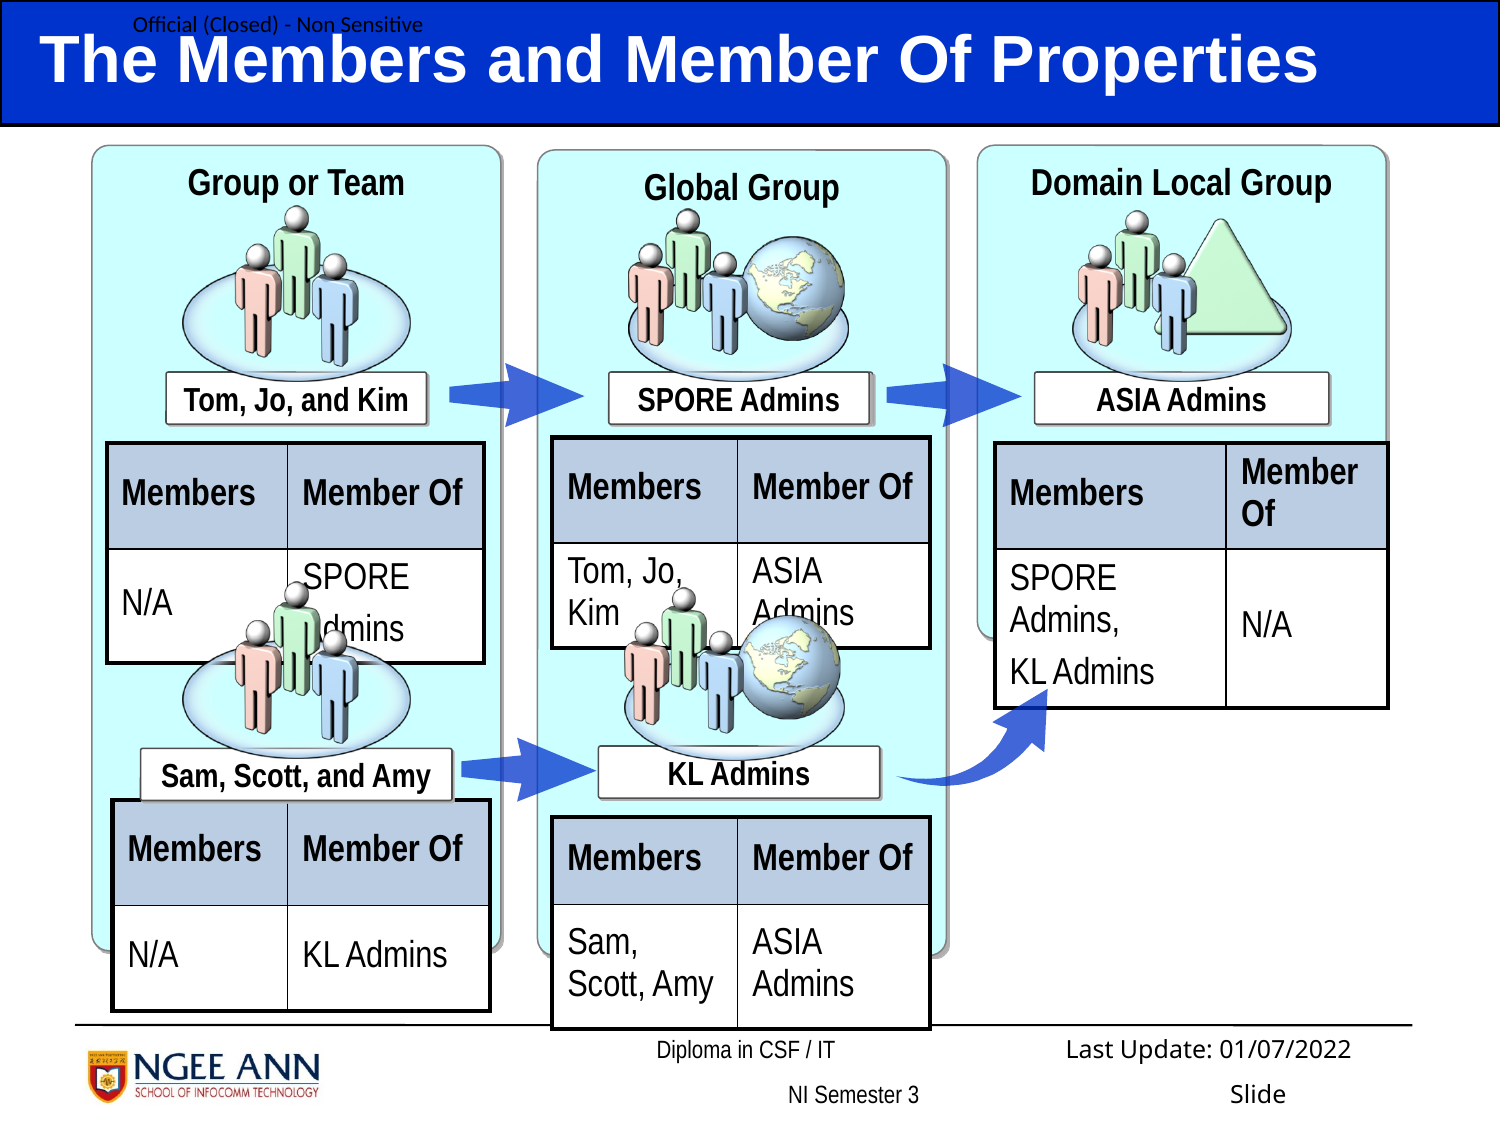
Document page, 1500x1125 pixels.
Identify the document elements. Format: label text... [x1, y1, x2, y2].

table_header Members [554, 819, 737, 904]
table_header Member Of [288, 445, 482, 548]
table_cell SPORE Admins, KL Admins [997, 550, 1225, 706]
table_header Member Of [1227, 445, 1386, 548]
text_box ASIA Admins [1034, 371, 1329, 425]
text_box Group or Team [91, 145, 501, 951]
table_header Member Of [738, 819, 928, 904]
picture [62, 1028, 344, 1125]
text_box Sam, Scott, and Amy [140, 748, 453, 801]
table_header Members [109, 445, 287, 548]
text_box SPORE Admins [608, 371, 870, 425]
text_box [461, 737, 597, 802]
picture [1072, 209, 1292, 383]
table_cell ASIA Admins [738, 544, 928, 646]
table_cell ASIA Admins [738, 905, 928, 1027]
text_box The Members and Member Of Properties [24, 0, 1500, 113]
text_box Domain Local Group [977, 145, 1387, 639]
text_box Global Group [537, 149, 947, 956]
table_header Member Of [738, 440, 928, 542]
picture [182, 204, 411, 383]
table_cell KL Admins [288, 906, 488, 1009]
table_cell Tom, Jo, Kim [554, 544, 737, 646]
text_box [886, 363, 1022, 428]
table_cell N/A [109, 550, 287, 661]
table_header Members [997, 445, 1225, 548]
text_box [896, 688, 1048, 786]
table_header Member Of [288, 802, 488, 905]
text_box [449, 363, 585, 428]
table_header Members [554, 440, 737, 542]
table_cell Sam, Scott, Amy [554, 905, 737, 1027]
text_box Tom, Jo, and Kim [166, 371, 427, 425]
table_cell SPORE Admins [288, 550, 482, 661]
picture [628, 208, 850, 383]
text_box KL Admins [598, 745, 880, 799]
table_header Members [115, 802, 287, 905]
picture [624, 587, 846, 761]
table_cell N/A [1227, 550, 1386, 706]
table_cell N/A [115, 906, 287, 1009]
picture [182, 581, 411, 759]
